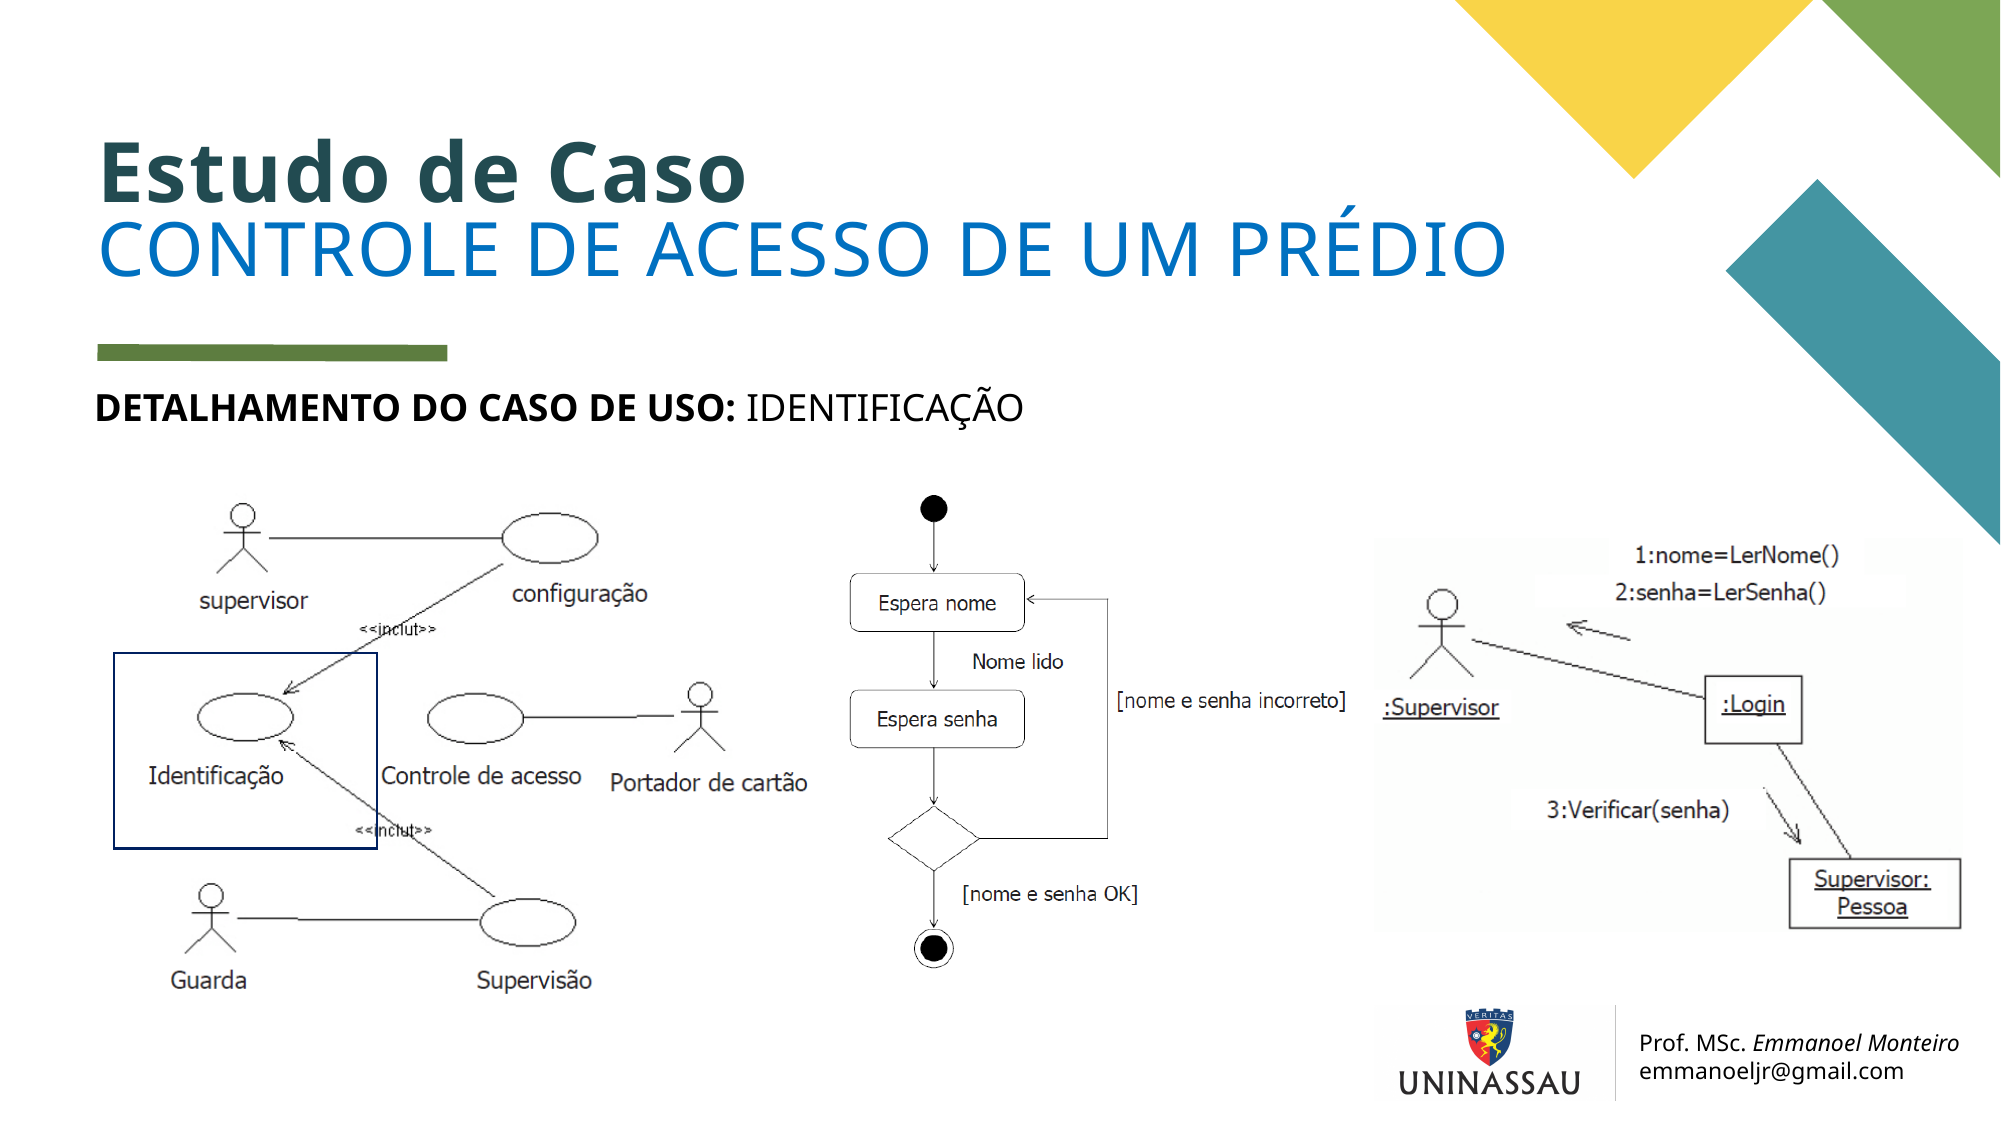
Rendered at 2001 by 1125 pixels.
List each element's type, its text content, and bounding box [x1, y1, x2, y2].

picture [1374, 538, 1963, 932]
text_box Prof. MSc. Emmanoel Monteiro emmanoeljr@gmail.com [1624, 1021, 1975, 1092]
picture [839, 488, 1346, 972]
text_box [113, 652, 139, 850]
picture [1374, 1005, 1616, 1101]
text_box DETALHAMENTO DO CASO DE USO: IDENTIFICAÇÃO [79, 376, 1848, 437]
picture [139, 488, 811, 1019]
title Estudo de Caso CONTROLE DE ACESSO DE UM PRÉDIO [97, 32, 1898, 291]
